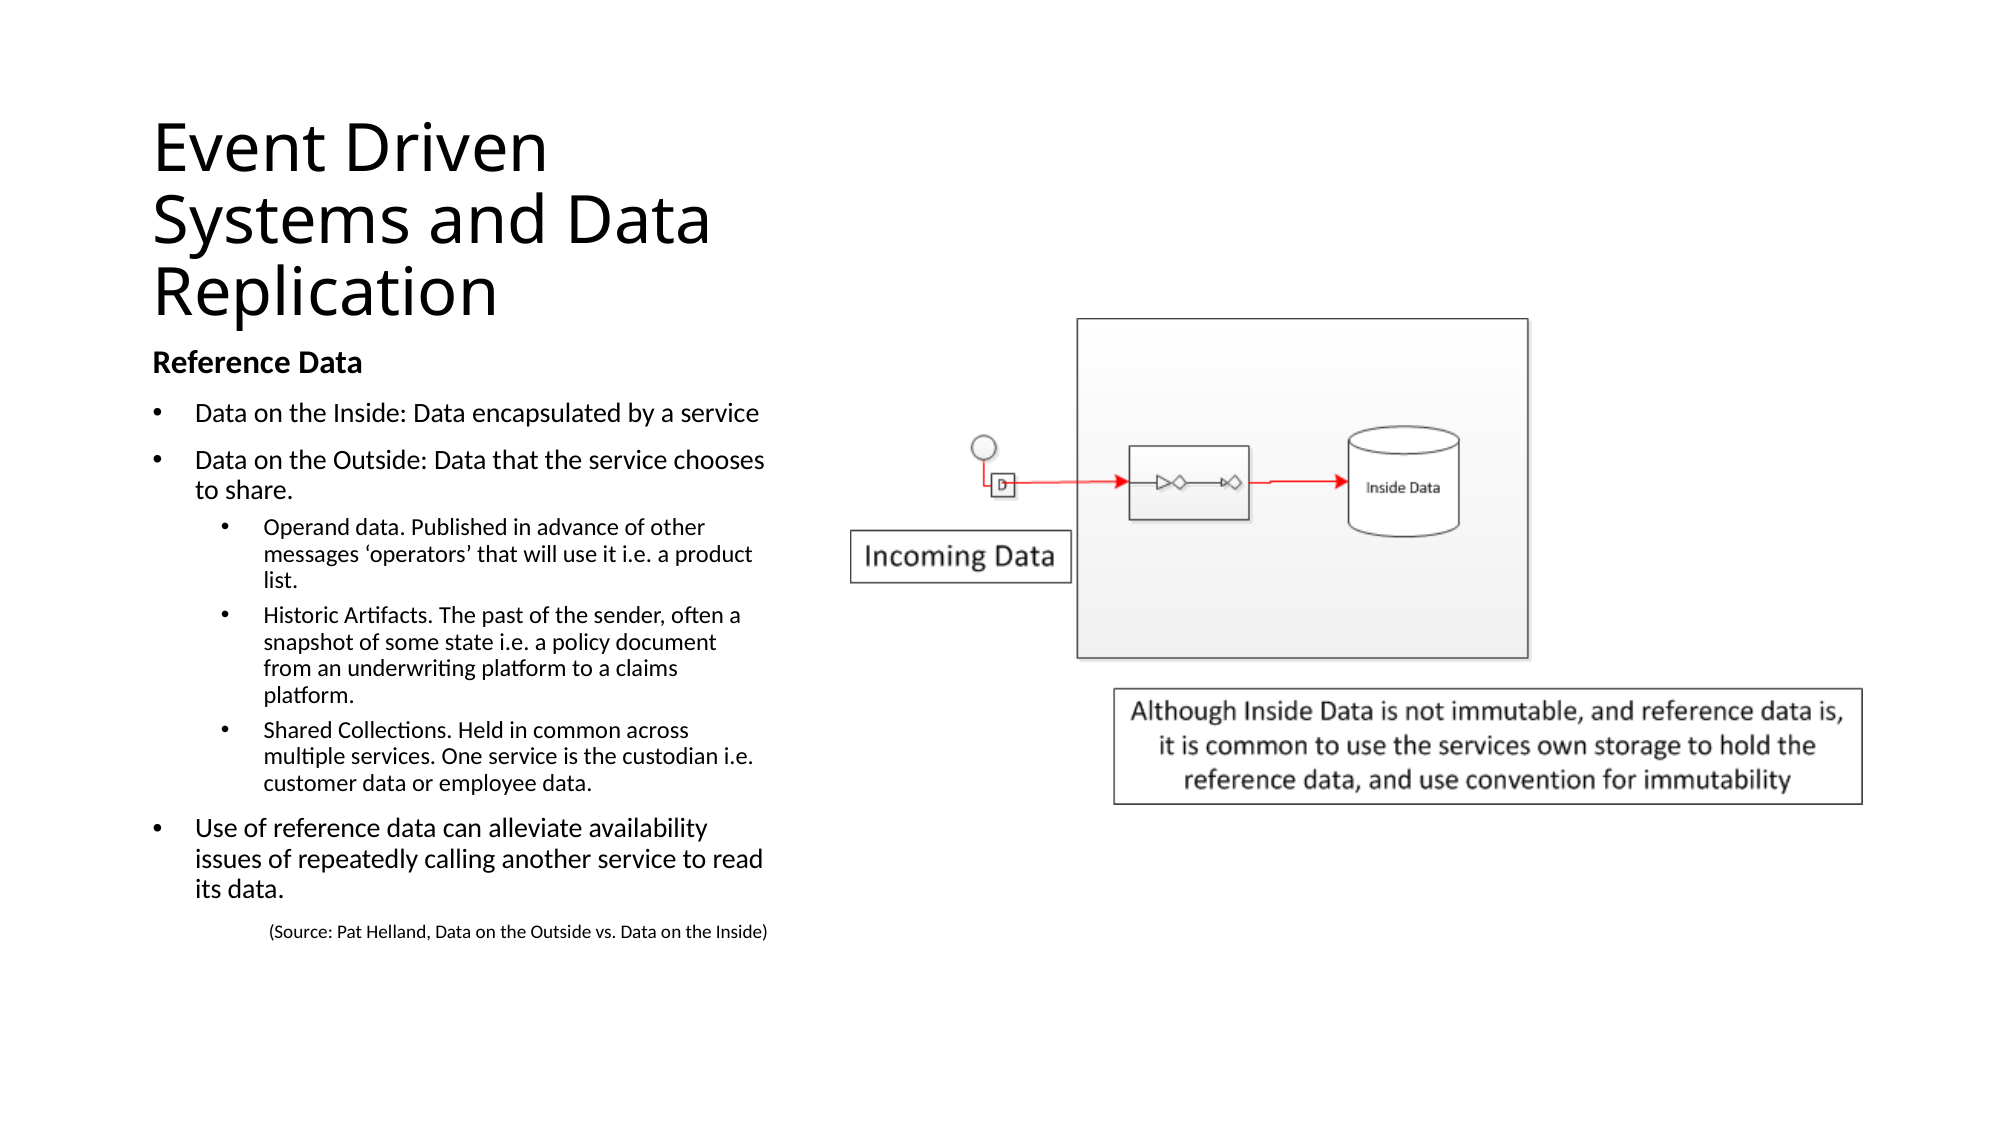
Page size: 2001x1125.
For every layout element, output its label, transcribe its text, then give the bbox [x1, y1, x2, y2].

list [850, 161, 1863, 962]
list Reference Data Data on the Inside: Data encapsulated by a service Data on the Outside: Data that the service chooses to share. Operand data. Published in advance of other messages ‘operators’ that will use it i.e. a product list. Historic Artifacts. The past of the sender, often a snapshot of some state i.e. a policy document from an underwriting platform to a claims platform. Shared Collections. Held in common across multiple services. One service is the custodian i.e. customer data or employee data. Use of reference data can alleviate availability issues of repeatedly calling another service to read its data. (Source: Pat Helland, Data on the Outside vs. Data on the Inside) [137, 337, 783, 963]
title Event Driven Systems and Data Replication [137, 75, 783, 337]
